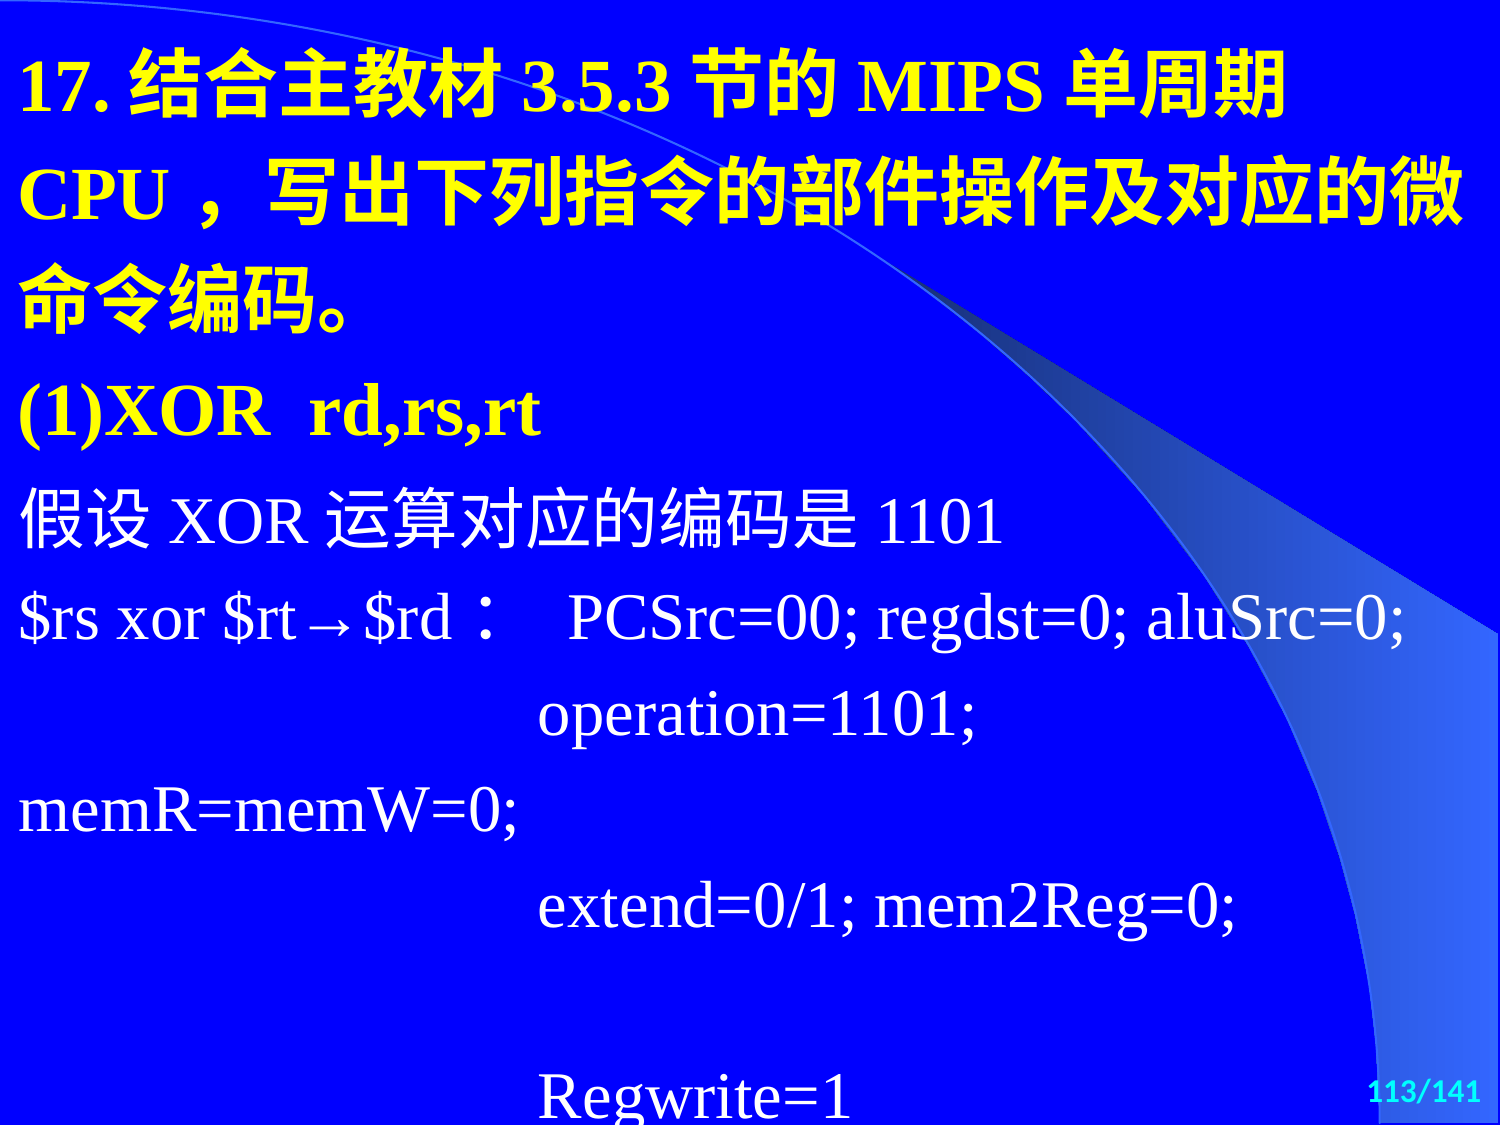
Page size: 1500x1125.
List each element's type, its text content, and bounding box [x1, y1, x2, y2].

text_box 17.结合主教材3.5.3节的MIPS单周期CPU，写出下列指令的部件操作及对应的微命令编码。 (1)XOR rd,rs,rt [2, 11, 1500, 459]
text_box 假设XOR运算对应的编码是1101 $rs xor $rt→$rd： PCSrc=00; regdst=0; aluSrc=0; operation=1101; memR=memW=0; extend=0/1; mem2Reg=0; Regwrite=1 [3, 453, 1496, 1125]
slide_number 113/141 [1318, 1061, 1497, 1121]
